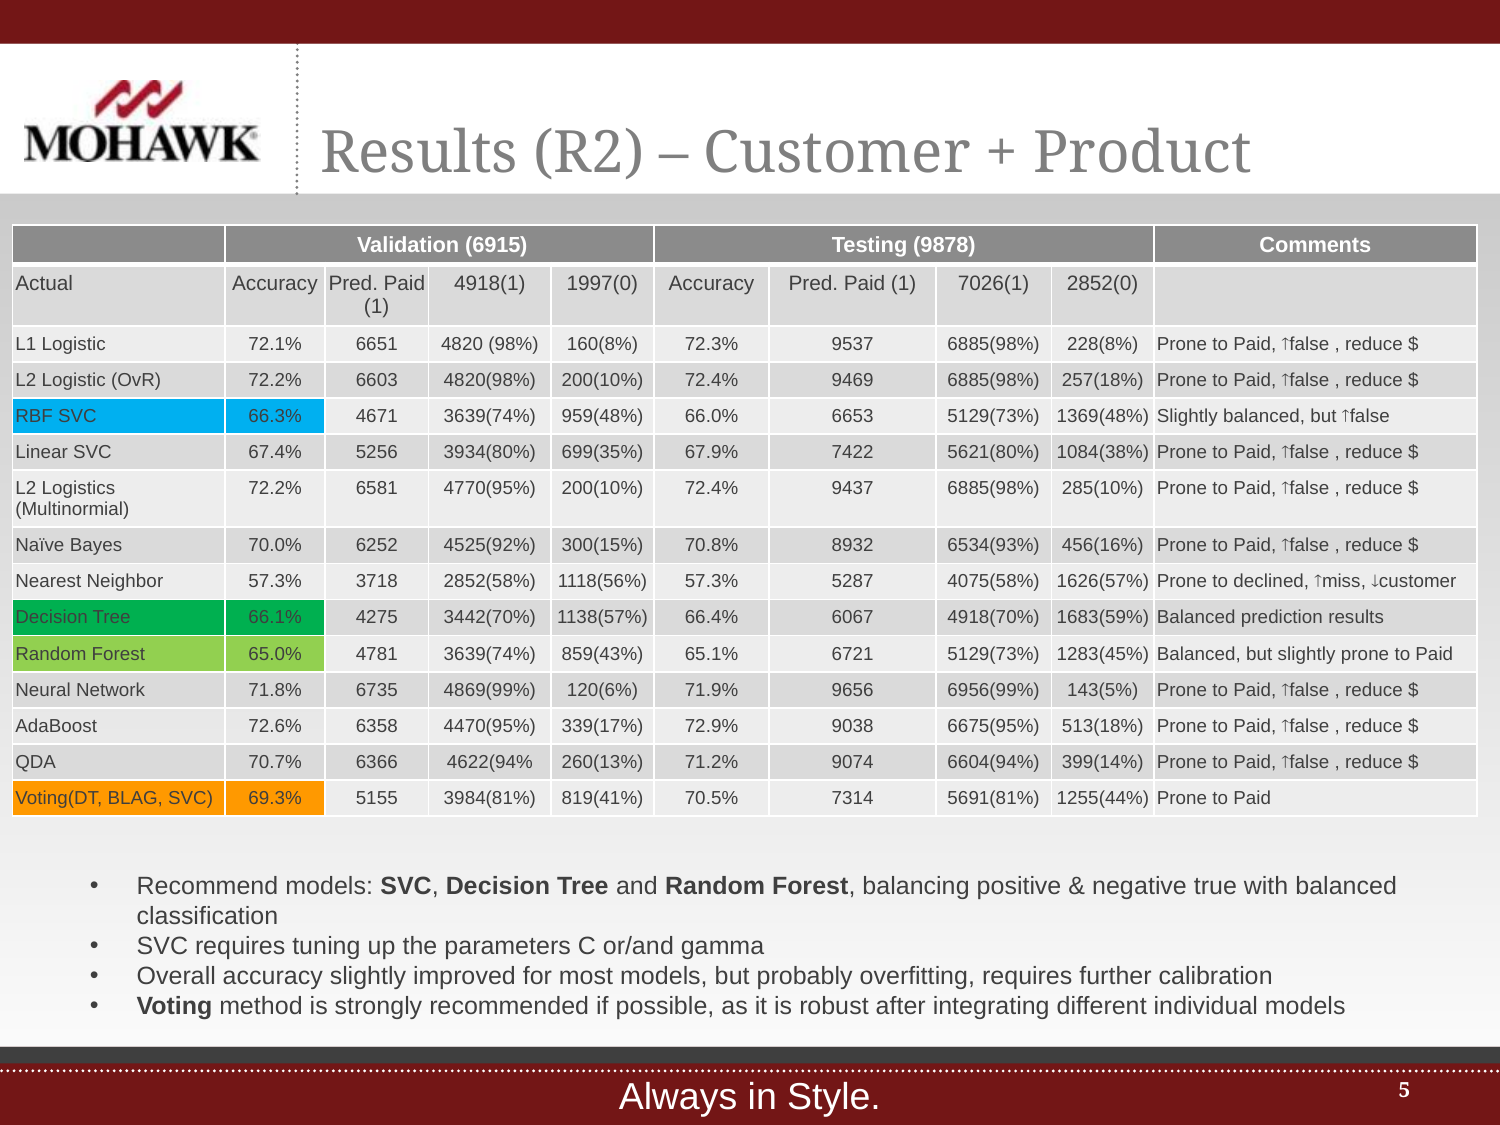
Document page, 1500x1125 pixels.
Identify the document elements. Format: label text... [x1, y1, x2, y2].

table_cell 4869(99%) [429, 673, 550, 707]
table_cell 819(41%) [552, 781, 653, 815]
table_cell 260(13%) [552, 745, 653, 779]
table_cell 8932 [770, 528, 935, 563]
table_cell 6604(94%) [937, 745, 1051, 779]
table_cell 1118(56%) [552, 564, 653, 599]
table_cell 1138(57%) [552, 600, 653, 635]
table_cell 4781 [326, 636, 428, 671]
table_cell Prone to Paid, false , reduce $ [1155, 673, 1476, 707]
table_cell 3639(74%) [429, 399, 550, 433]
table_cell 72.4% [655, 471, 768, 526]
table_cell 72.1% [226, 327, 324, 361]
table_cell Balanced, but slightly prone to Paid [1155, 636, 1476, 671]
table_cell Prone to Paid [1155, 781, 1476, 815]
table_cell 1369(48%) [1052, 399, 1153, 433]
table_cell 2852(58%) [429, 564, 550, 599]
table_cell 120(6%) [552, 673, 653, 707]
table_cell 71.9% [655, 673, 768, 707]
table_cell 4671 [326, 399, 428, 433]
table_cell 71.2% [655, 745, 768, 779]
table_cell 5691(81%) [937, 781, 1051, 815]
table_cell 72.9% [655, 709, 768, 743]
table_cell 228(8%) [1052, 327, 1153, 361]
table_cell RBF SVC [13, 399, 224, 433]
table_cell Voting(DT, BLAG, SVC) [13, 781, 224, 815]
table_cell 6675(95%) [937, 709, 1051, 743]
table_cell 70.5% [655, 781, 768, 815]
table_cell 72.2% [226, 363, 324, 397]
table_cell 70.7% [226, 745, 324, 779]
table_cell 7314 [770, 781, 935, 815]
table_cell 9074 [770, 745, 935, 779]
table_cell 285(10%) [1052, 471, 1153, 526]
table_cell Prone to Paid, false , reduce $ [1155, 435, 1476, 469]
table_cell 67.4% [226, 435, 324, 469]
table_cell 66.1% [226, 600, 324, 635]
table_cell 6653 [770, 399, 935, 433]
table_cell 7026(1) [937, 267, 1051, 325]
table_cell 6067 [770, 600, 935, 635]
table_cell 3934(80%) [429, 435, 550, 469]
table_cell 66.0% [655, 399, 768, 433]
table_cell 6358 [326, 709, 428, 743]
table_cell 6885(98%) [937, 327, 1051, 361]
table_cell 69.3% [226, 781, 324, 815]
table_header Validation (6915) [226, 226, 653, 262]
table_cell Accuracy [226, 267, 324, 325]
table_cell 3639(74%) [429, 636, 550, 671]
title Results (R2) – Customer + Product [320, 51, 1427, 185]
table_cell 72.2% [226, 471, 324, 526]
table_cell Pred. Paid (1) [326, 267, 428, 325]
table_cell 1255(44%) [1052, 781, 1153, 815]
table_header [13, 226, 224, 262]
table_cell 57.3% [655, 564, 768, 599]
table_cell 5621(80%) [937, 435, 1051, 469]
text_box Recommend models: SVC, Decision Tree and Random Forest, balancing positive & negative true with balanced classification SVC requires tuning up the parameters C or/and gamma Overall accuracy slightly improved for most models, but probably overfitting, requires further calibration Voting method is strongly recommended if possible, as it is robust after integrating different individual models [74, 862, 1425, 1027]
table_cell 6956(99%) [937, 673, 1051, 707]
table_cell Balanced prediction results [1155, 600, 1476, 635]
table_cell 66.4% [655, 600, 768, 635]
table_cell QDA [13, 745, 224, 779]
table_cell 70.8% [655, 528, 768, 563]
table_cell 300(15%) [552, 528, 653, 563]
table_cell 6603 [326, 363, 428, 397]
table_cell 72.4% [655, 363, 768, 397]
table_cell 160(8%) [552, 327, 653, 361]
table_cell Prone to Paid, false , reduce $ [1155, 363, 1476, 397]
table_cell 6735 [326, 673, 428, 707]
table_cell Prone to Paid, false , reduce $ [1155, 327, 1476, 361]
table_cell 4820 (98%) [429, 327, 550, 361]
table_cell 72.3% [655, 327, 768, 361]
table_cell Prone to Paid, false , reduce $ [1155, 745, 1476, 779]
table_cell 65.0% [226, 636, 324, 671]
table_cell Random Forest [13, 636, 224, 671]
table_cell 143(5%) [1052, 673, 1153, 707]
table_cell 6885(98%) [937, 363, 1051, 397]
table_cell 65.1% [655, 636, 768, 671]
table_cell [1155, 267, 1476, 325]
table_cell 5256 [326, 435, 428, 469]
table_cell 3984(81%) [429, 781, 550, 815]
table_cell 4525(92%) [429, 528, 550, 563]
table_cell 4622(94% [429, 745, 550, 779]
table_cell 257(18%) [1052, 363, 1153, 397]
table_cell 1997(0) [552, 267, 653, 325]
table_cell 66.3% [226, 399, 324, 433]
table_header Comments [1155, 226, 1476, 262]
table_cell 5129(73%) [937, 636, 1051, 671]
table_cell Naïve Bayes [13, 528, 224, 563]
table_cell Prone to Paid, false , reduce $ [1155, 471, 1476, 526]
slide_number 5 [1074, 1068, 1425, 1117]
table_cell 67.9% [655, 435, 768, 469]
table_cell 72.6% [226, 709, 324, 743]
table_cell Decision Tree [13, 600, 224, 635]
table_cell 3718 [326, 564, 428, 599]
table_cell L2 Logistic (OvR) [13, 363, 224, 397]
table_cell Nearest Neighbor [13, 564, 224, 599]
table_cell Prone to Paid, false , reduce $ [1155, 528, 1476, 563]
table_cell 1084(38%) [1052, 435, 1153, 469]
table_cell 4770(95%) [429, 471, 550, 526]
table_cell 4075(58%) [937, 564, 1051, 599]
table_cell 5287 [770, 564, 935, 599]
table_cell 513(18%) [1052, 709, 1153, 743]
table_cell 7422 [770, 435, 935, 469]
table_cell 6252 [326, 528, 428, 563]
table_cell 3442(70%) [429, 600, 550, 635]
table_cell 4918(70%) [937, 600, 1051, 635]
table_cell Accuracy [655, 267, 768, 325]
table_cell Actual [13, 267, 224, 325]
table_cell 456(16%) [1052, 528, 1153, 563]
table_cell 70.0% [226, 528, 324, 563]
table_cell 1283(45%) [1052, 636, 1153, 671]
table_cell Prone to Paid, false , reduce $ [1155, 709, 1476, 743]
table_cell 57.3% [226, 564, 324, 599]
table_cell 2852(0) [1052, 267, 1153, 325]
table_cell 5129(73%) [937, 399, 1051, 433]
table_cell Slightly balanced, but false [1155, 399, 1476, 433]
table_cell AdaBoost [13, 709, 224, 743]
table_cell 200(10%) [552, 363, 653, 397]
table_cell 5155 [326, 781, 428, 815]
table_cell Neural Network [13, 673, 224, 707]
table_cell Pred. Paid (1) [770, 267, 935, 325]
table_cell 9437 [770, 471, 935, 526]
table_cell 9656 [770, 673, 935, 707]
table_header Testing (9878) [655, 226, 1153, 262]
picture [24, 80, 261, 162]
table_cell 6651 [326, 327, 428, 361]
table_cell 71.8% [226, 673, 324, 707]
table_cell Linear SVC [13, 435, 224, 469]
table_cell 959(48%) [552, 399, 653, 433]
table_cell 9537 [770, 327, 935, 361]
table_cell 699(35%) [552, 435, 653, 469]
table_cell 9038 [770, 709, 935, 743]
table_cell 859(43%) [552, 636, 653, 671]
table_cell 4820(98%) [429, 363, 550, 397]
table_cell 9469 [770, 363, 935, 397]
table_cell 399(14%) [1052, 745, 1153, 779]
table_cell 4275 [326, 600, 428, 635]
table_cell 4470(95%) [429, 709, 550, 743]
table_cell 339(17%) [552, 709, 653, 743]
table_cell 6885(98%) [937, 471, 1051, 526]
table_cell 6366 [326, 745, 428, 779]
table_cell Prone to declined, miss, customer [1155, 564, 1476, 599]
table_cell 6581 [326, 471, 428, 526]
table_cell 6534(93%) [937, 528, 1051, 563]
table_cell L1 Logistic [13, 327, 224, 361]
table_cell 6721 [770, 636, 935, 671]
table_cell 4918(1) [429, 267, 550, 325]
table_cell 200(10%) [552, 471, 653, 526]
table_cell 1683(59%) [1052, 600, 1153, 635]
table_cell 1626(57%) [1052, 564, 1153, 599]
table_cell L2 Logistics (Multinormial) [13, 471, 224, 526]
